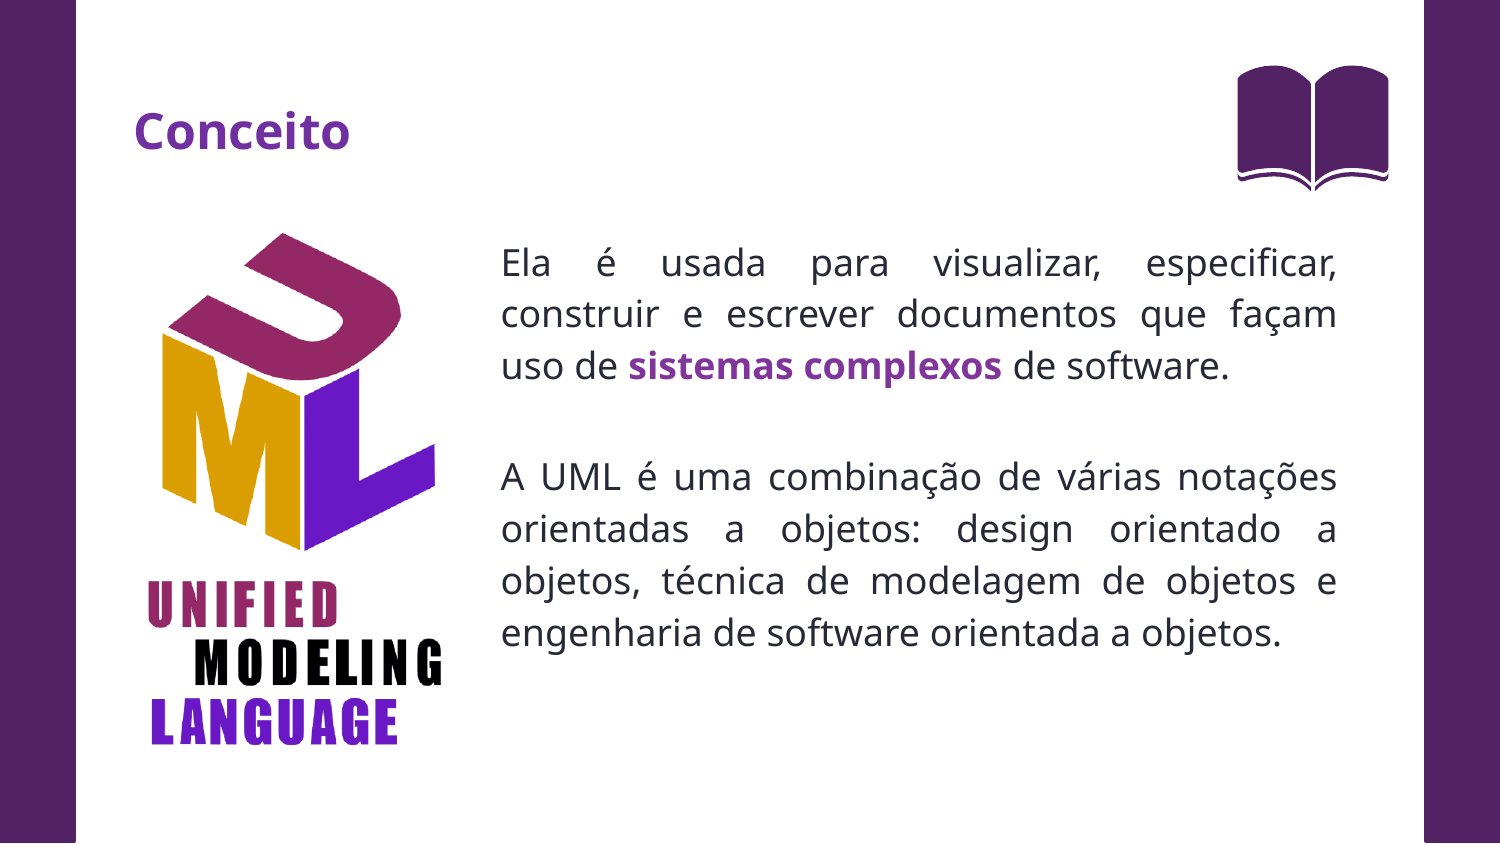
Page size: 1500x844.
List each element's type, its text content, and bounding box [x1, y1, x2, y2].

text_box Conceito [118, 84, 1121, 183]
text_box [1237, 65, 1389, 192]
text_box [0, 0, 76, 843]
text_box [1424, 0, 1500, 843]
text_box Ela é usada para visualizar, especificar, construir e escrever documentos que façam uso de sistemas complexos de software. A UML é uma combinação de várias notações orientadas a objetos: design orientado a objetos, técnica de modelagem de objetos e engenharia de software orientada a objetos. [483, 231, 1339, 796]
picture [126, 231, 459, 768]
